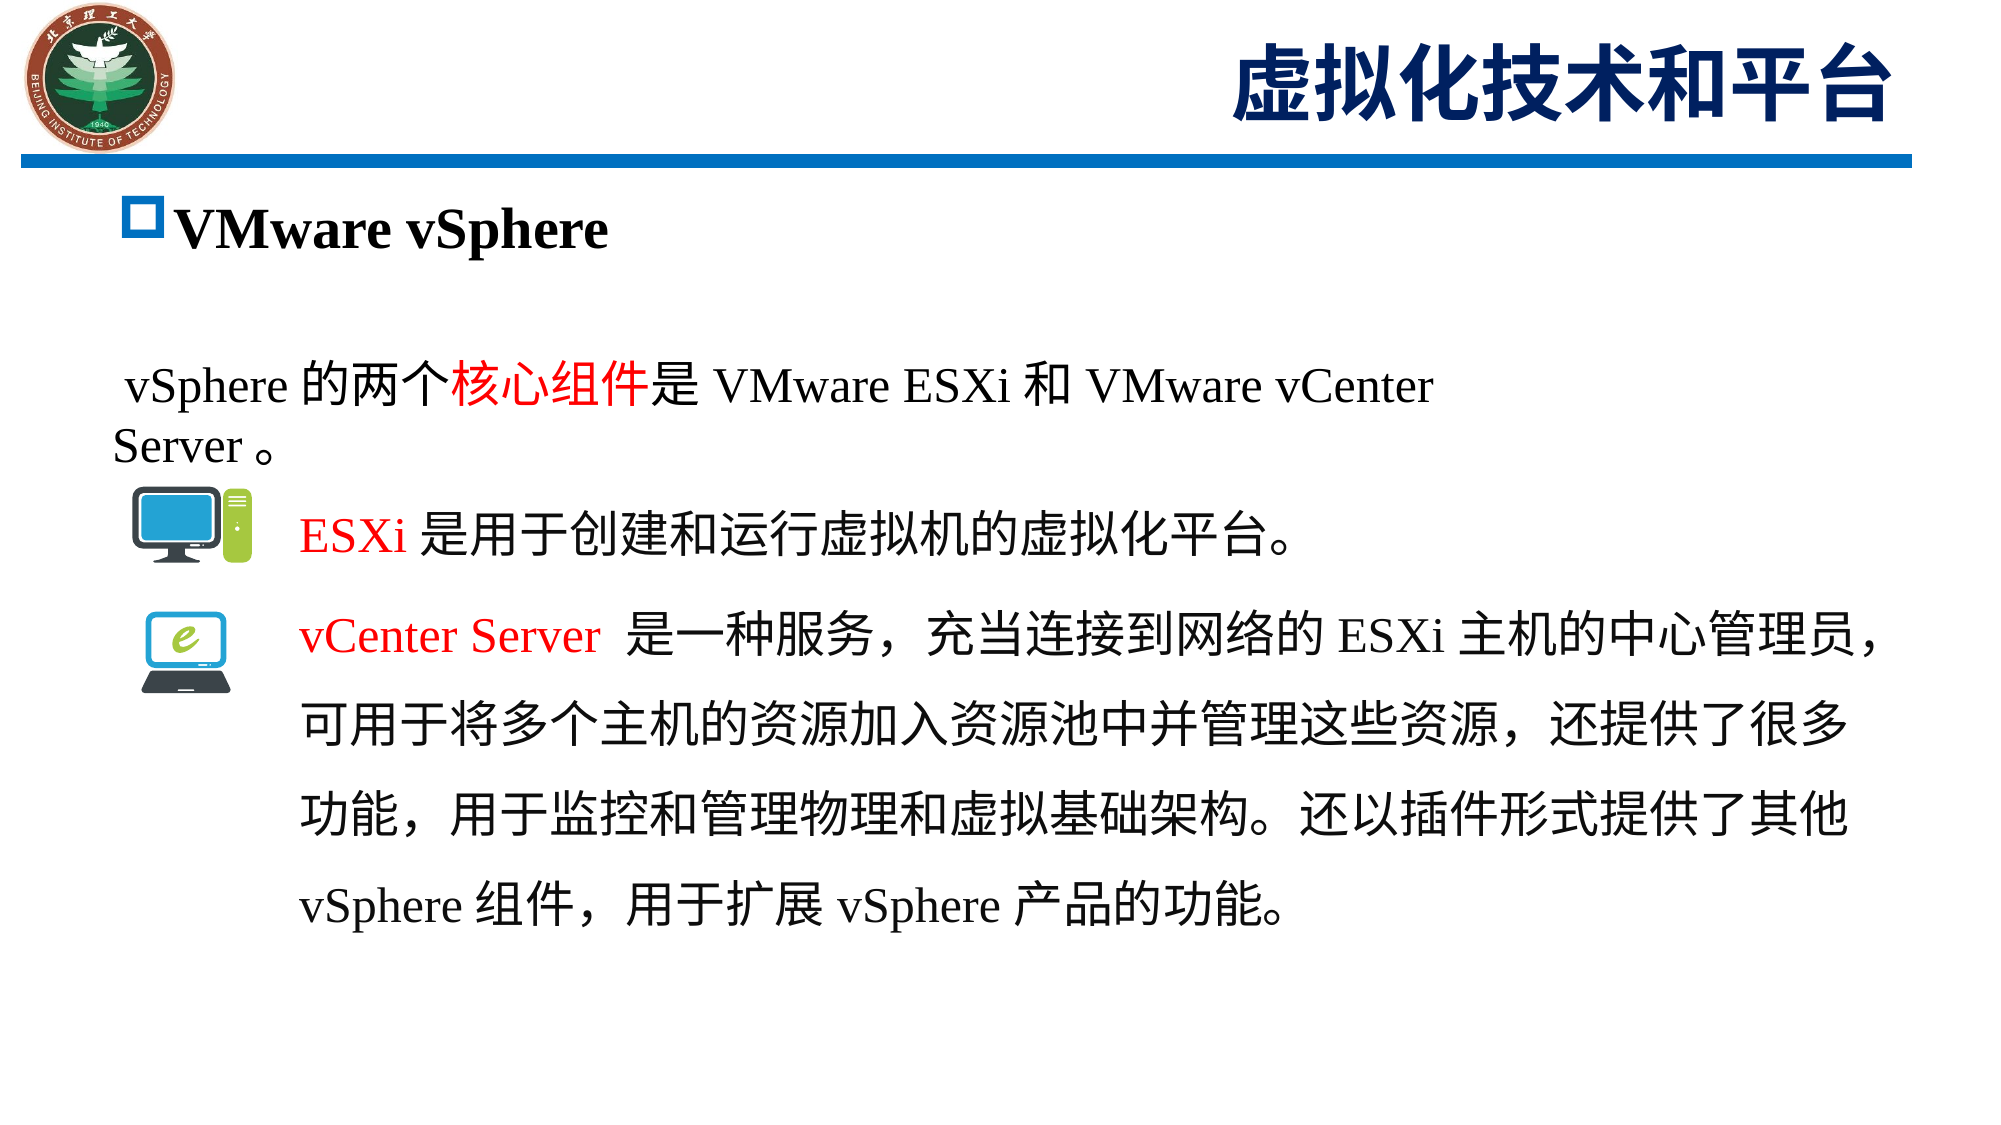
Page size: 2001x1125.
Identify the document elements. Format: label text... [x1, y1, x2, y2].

picture [21, 0, 178, 156]
text_box 虚拟化技术和平台 [962, 51, 1912, 139]
text_box vSphere的两个核心组件是VMware ESXi和VMware vCenter Server。 [97, 345, 1631, 481]
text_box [132, 486, 252, 563]
text_box [21, 154, 1912, 168]
text_box ESXi是用于创建和运行虚拟机的虚拟化平台。 vCenter Server 是一种服务，充当连接到网络的ESXi主机的中心管理员，可用于将多个主机的资源加入资源池中并管理这些资源，还提供了很多功能，用于监控和管理物理和虚拟基础架构。还以插件形式提供了其他vSphere组件，用于扩展vSphere产品的功能。 [279, 462, 1912, 988]
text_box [141, 611, 231, 694]
text_box VMware vSphere [102, 182, 625, 268]
